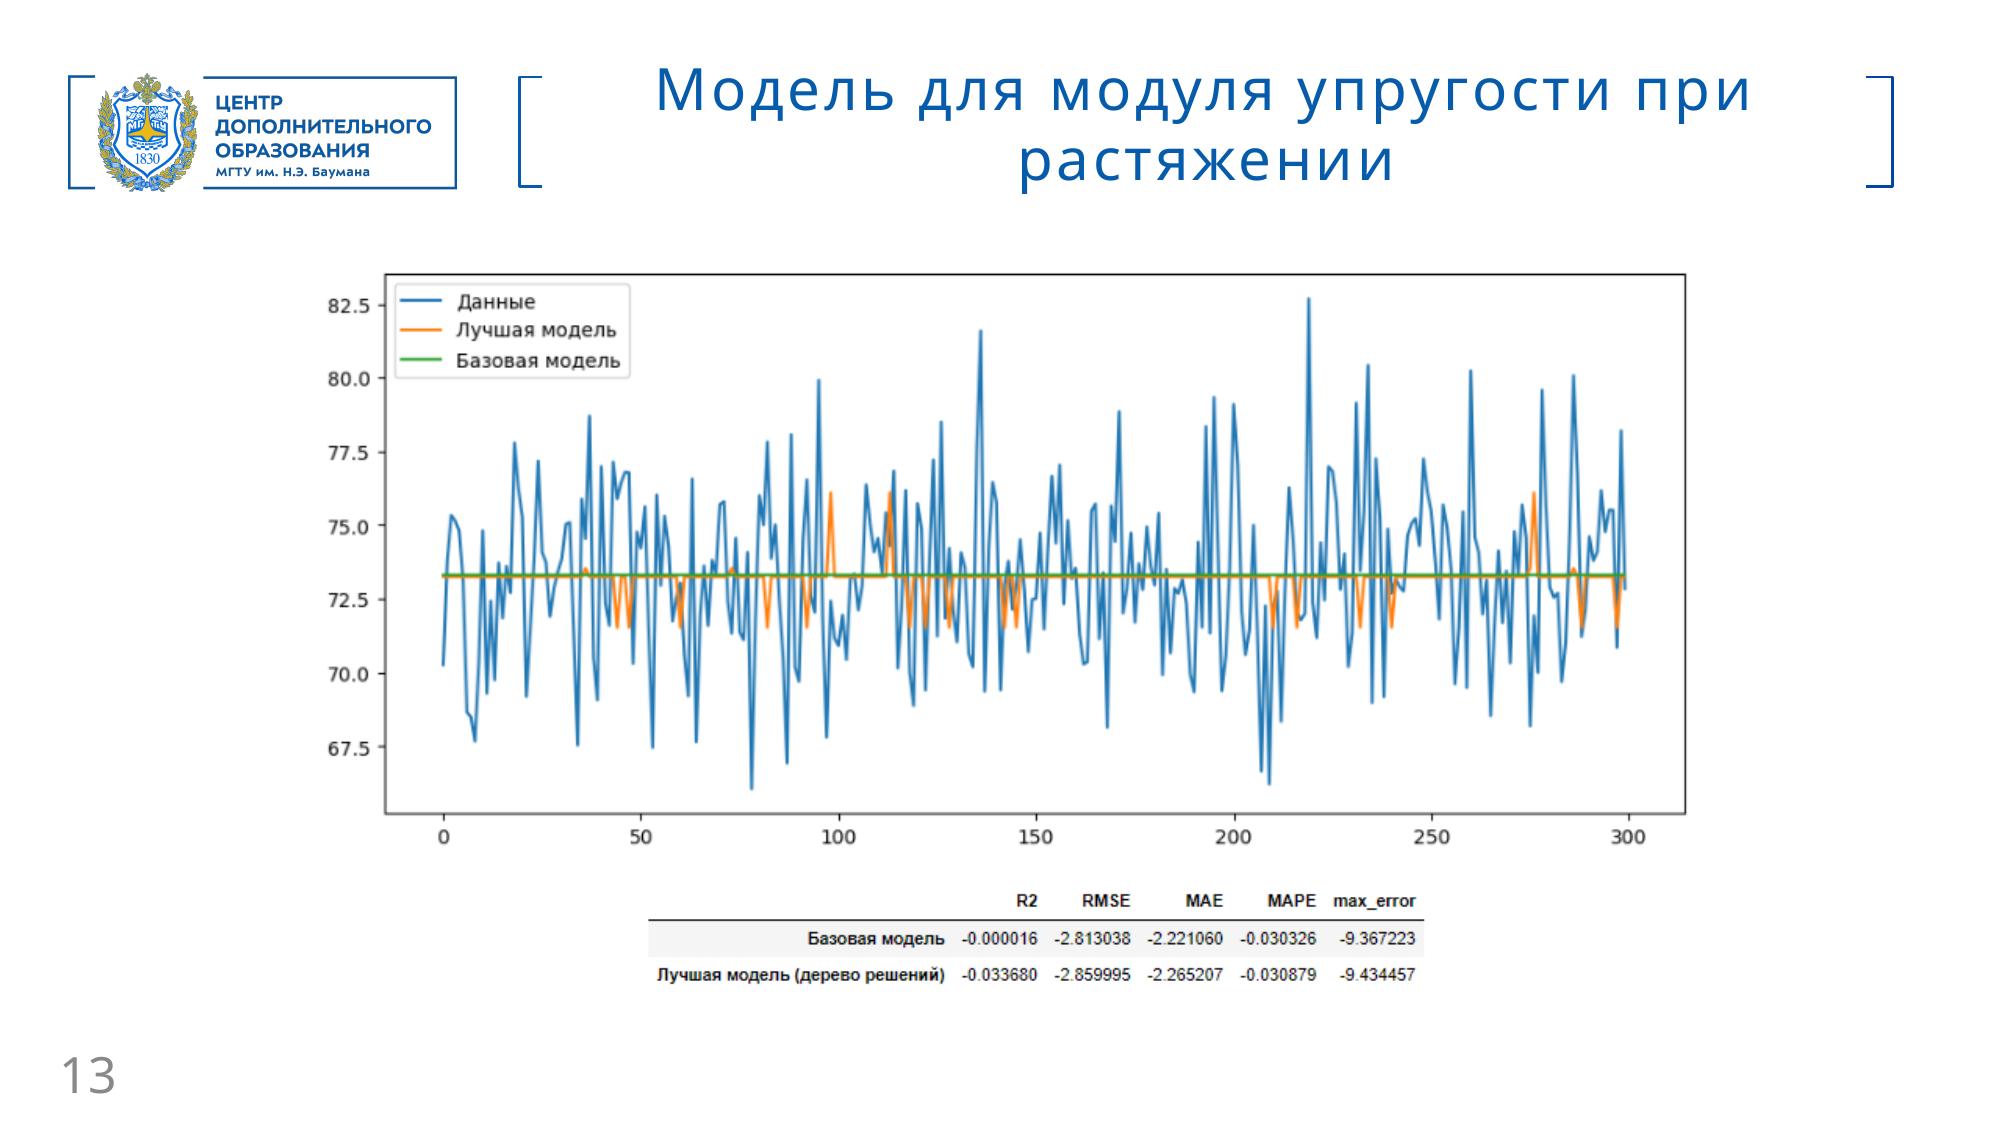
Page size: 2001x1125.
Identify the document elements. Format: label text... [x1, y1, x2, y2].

picture [643, 874, 1426, 1004]
picture [68, 73, 457, 192]
picture [298, 263, 1702, 862]
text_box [519, 76, 1893, 212]
slide_number 13 [44, 1055, 139, 1101]
